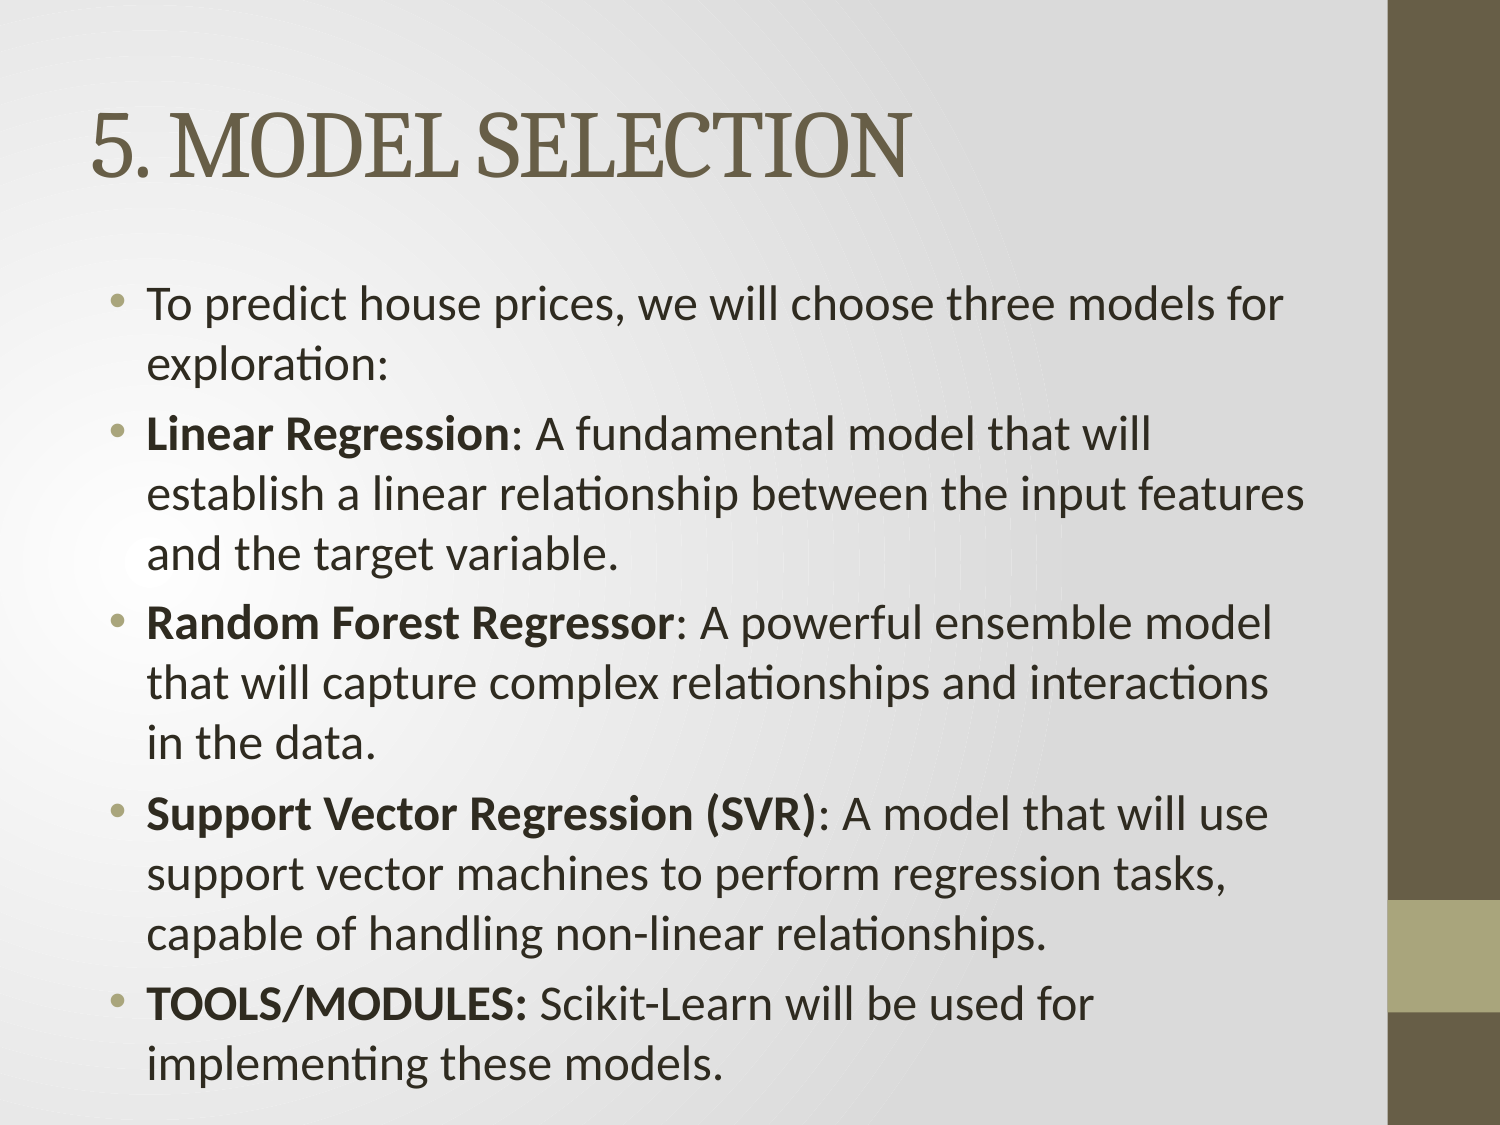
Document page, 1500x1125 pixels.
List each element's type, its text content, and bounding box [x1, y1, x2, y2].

list To predict house prices, we will choose three models for exploration: Linear Regression: A fundamental model that will establish a linear relationship between the input features and the target variable. Random Forest Regressor: A powerful ensemble model that will capture complex relationships and interactions in the data. Support Vector Regression (SVR): A model that will use support vector machines to perform regression tasks, capable of handling non-linear relationships. TOOLS/MODULES: Scikit-Learn will be used for implementing these models. [75, 262, 1325, 1050]
title 5. MODEL SELECTION [75, 45, 1325, 233]
